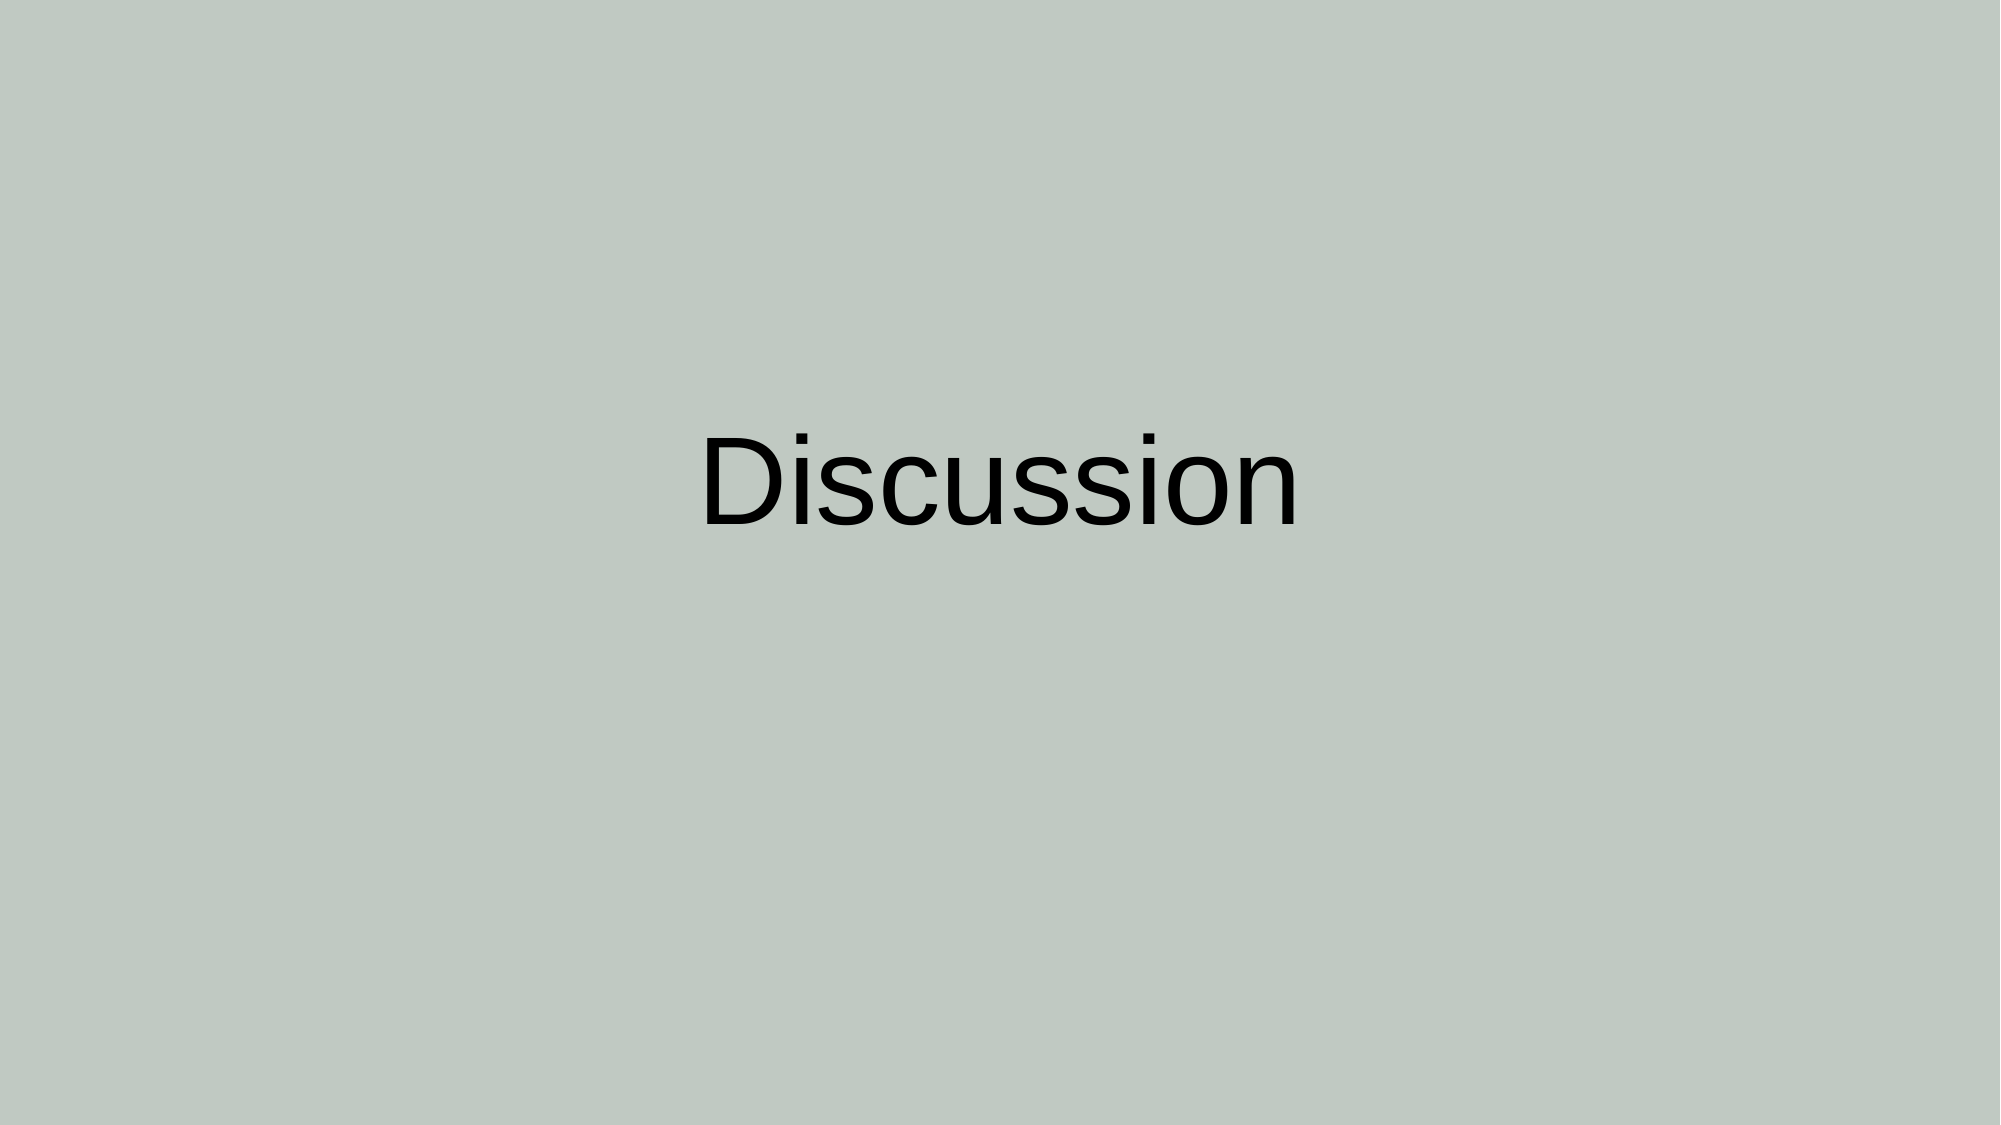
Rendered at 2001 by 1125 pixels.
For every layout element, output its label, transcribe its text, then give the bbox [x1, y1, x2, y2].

title Discussion [602, 387, 1398, 563]
